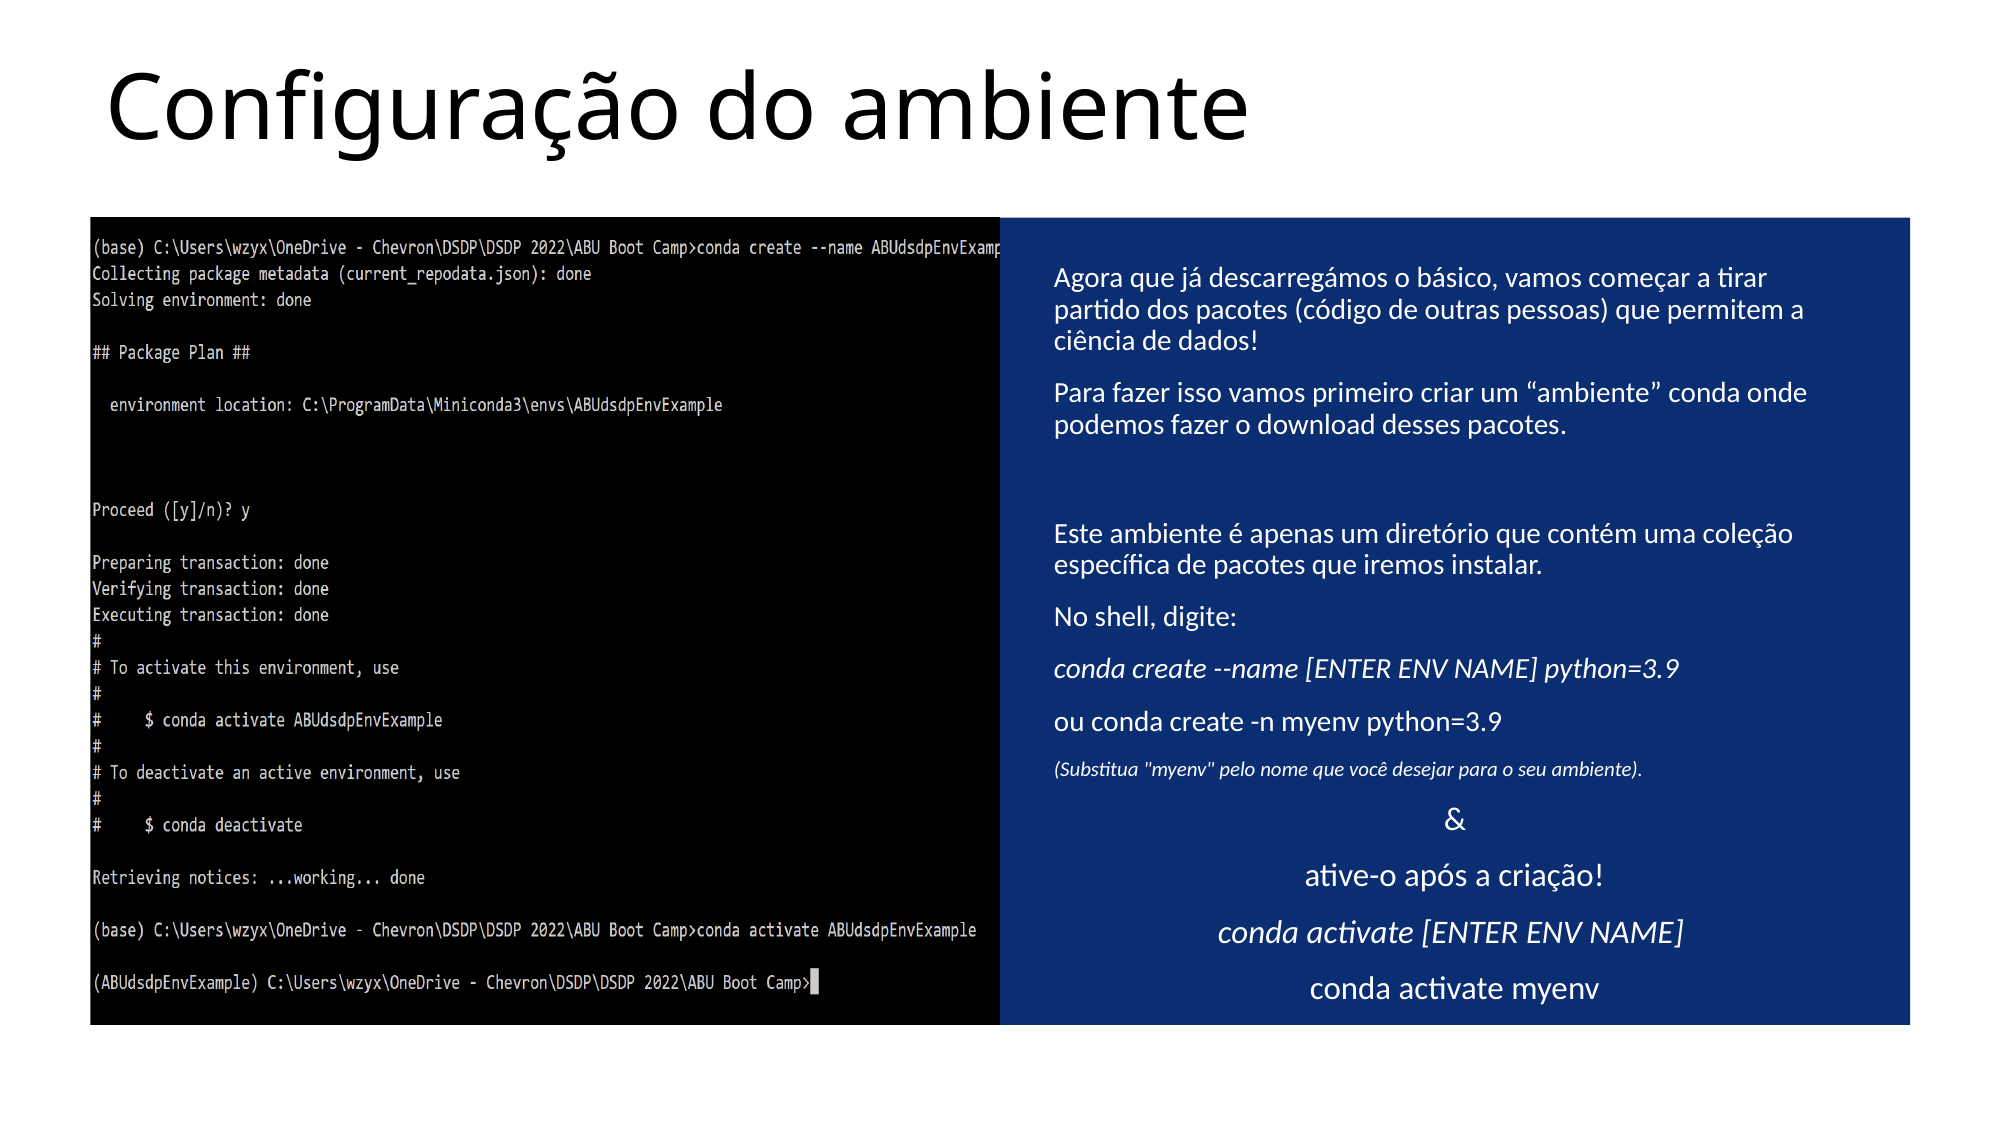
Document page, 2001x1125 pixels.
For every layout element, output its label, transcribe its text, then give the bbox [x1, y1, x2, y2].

picture [90, 217, 1001, 1025]
title Configuração do ambiente [90, 39, 1910, 181]
list Agora que já descarregámos o básico, vamos começar a tirar partido dos pacotes (código de outras pessoas) que permitem a ciência de dados! Para fazer isso vamos primeiro criar um “ambiente” conda onde podemos fazer o download desses pacotes. Este ambiente é apenas um diretório que contém uma coleção específica de pacotes que iremos instalar. No shell, digite: conda create --name [ENTER ENV NAME] python=3.9 ou conda create -n myenv python=3.9 (Substitua "myenv" pelo nome que você desejar para o seu ambiente). & ative-o após a criação! conda activate [ENTER ENV NAME] conda activate myenv [1001, 217, 1911, 1025]
